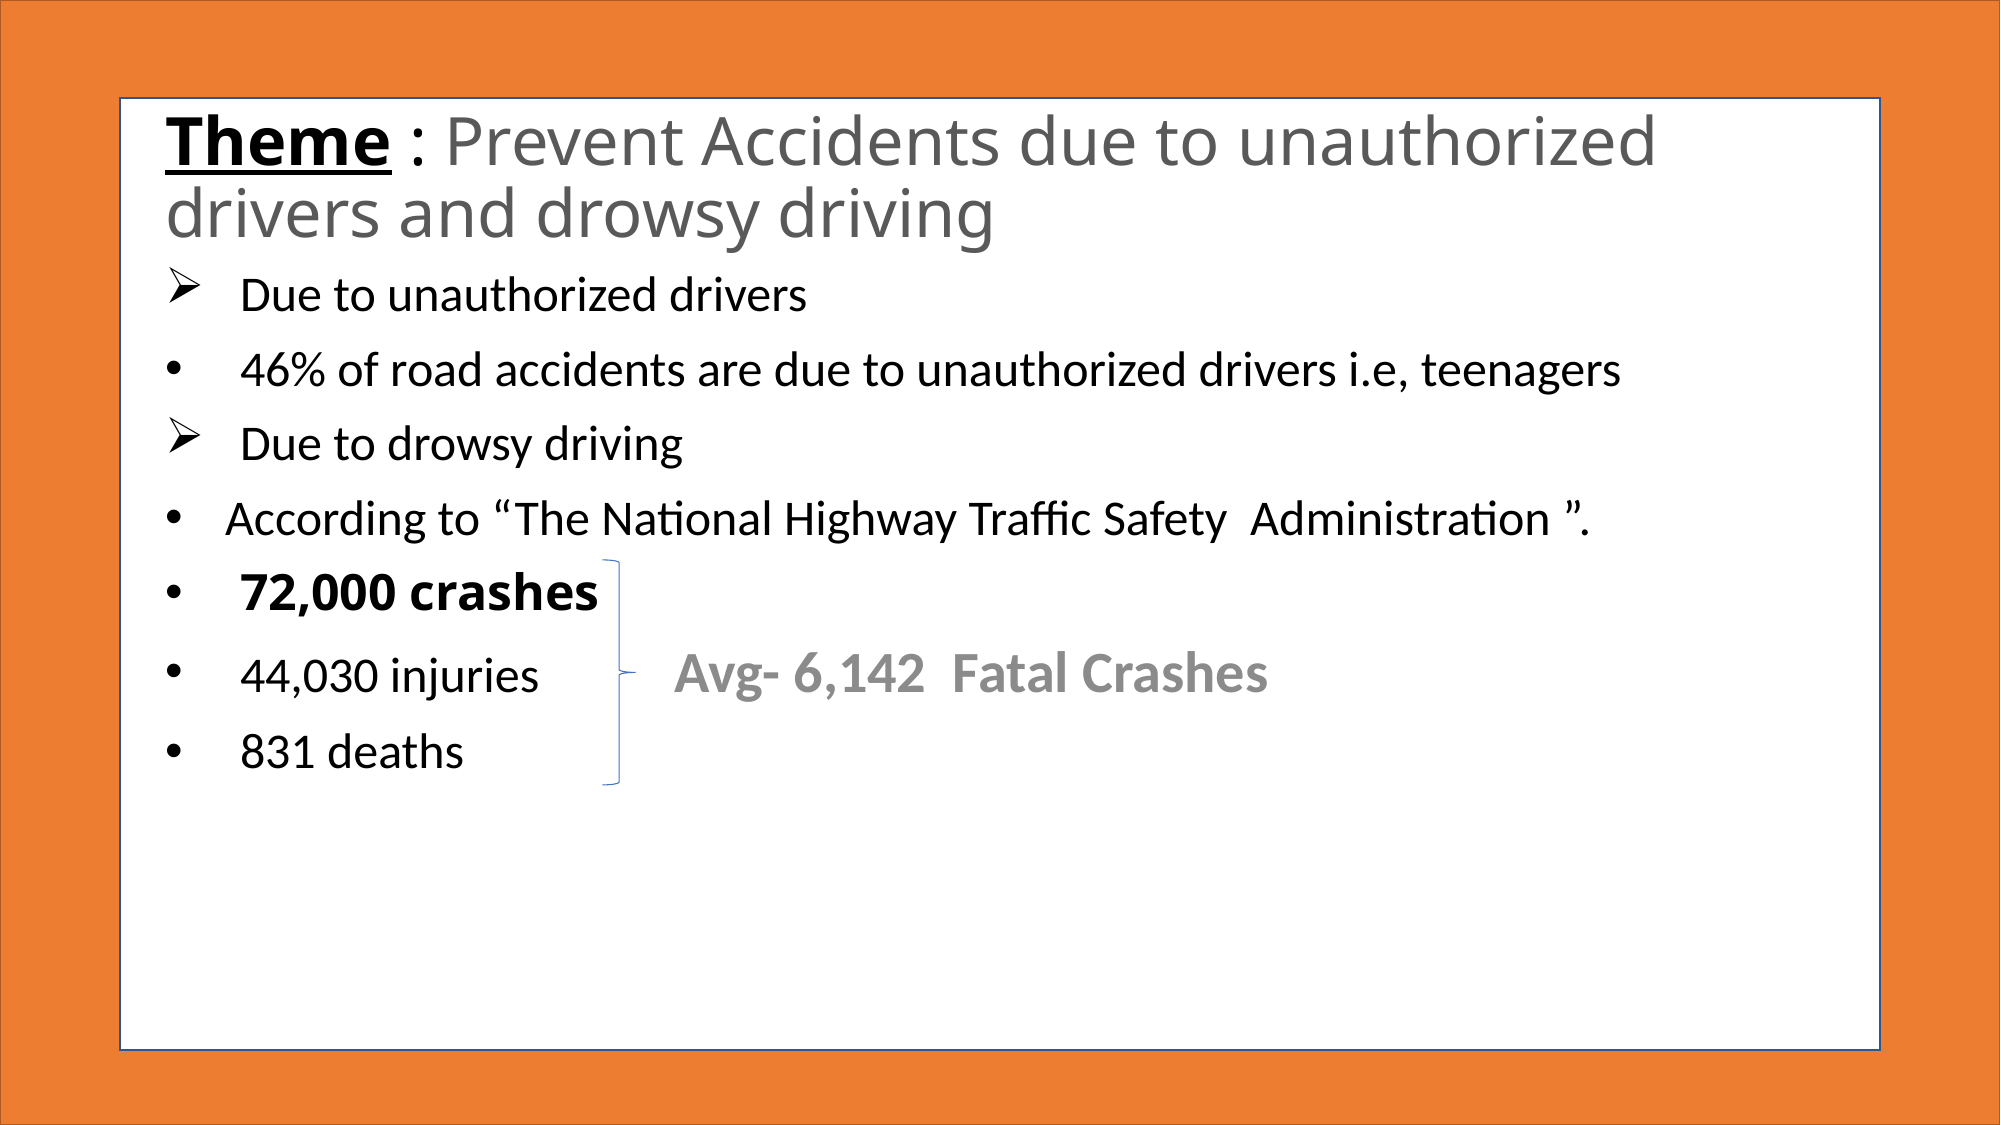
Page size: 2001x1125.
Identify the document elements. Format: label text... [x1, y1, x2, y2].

text_box [602, 559, 636, 786]
text_box [0, 0, 2000, 1125]
text_box Theme : Prevent Accidents due to unauthorized drivers and drowsy driving [150, 117, 1850, 243]
text_box Due to unauthorized drivers 46% of road accidents are due to unauthorized drivers i.e, teenagers Due to drowsy driving According to “The National Highway Traffic Safety Administration ”. 72,000 crashes 44,030 injuries Avg- 6,142 Fatal Crashes 831 deaths [149, 260, 1834, 1125]
text_box [119, 97, 1881, 1051]
